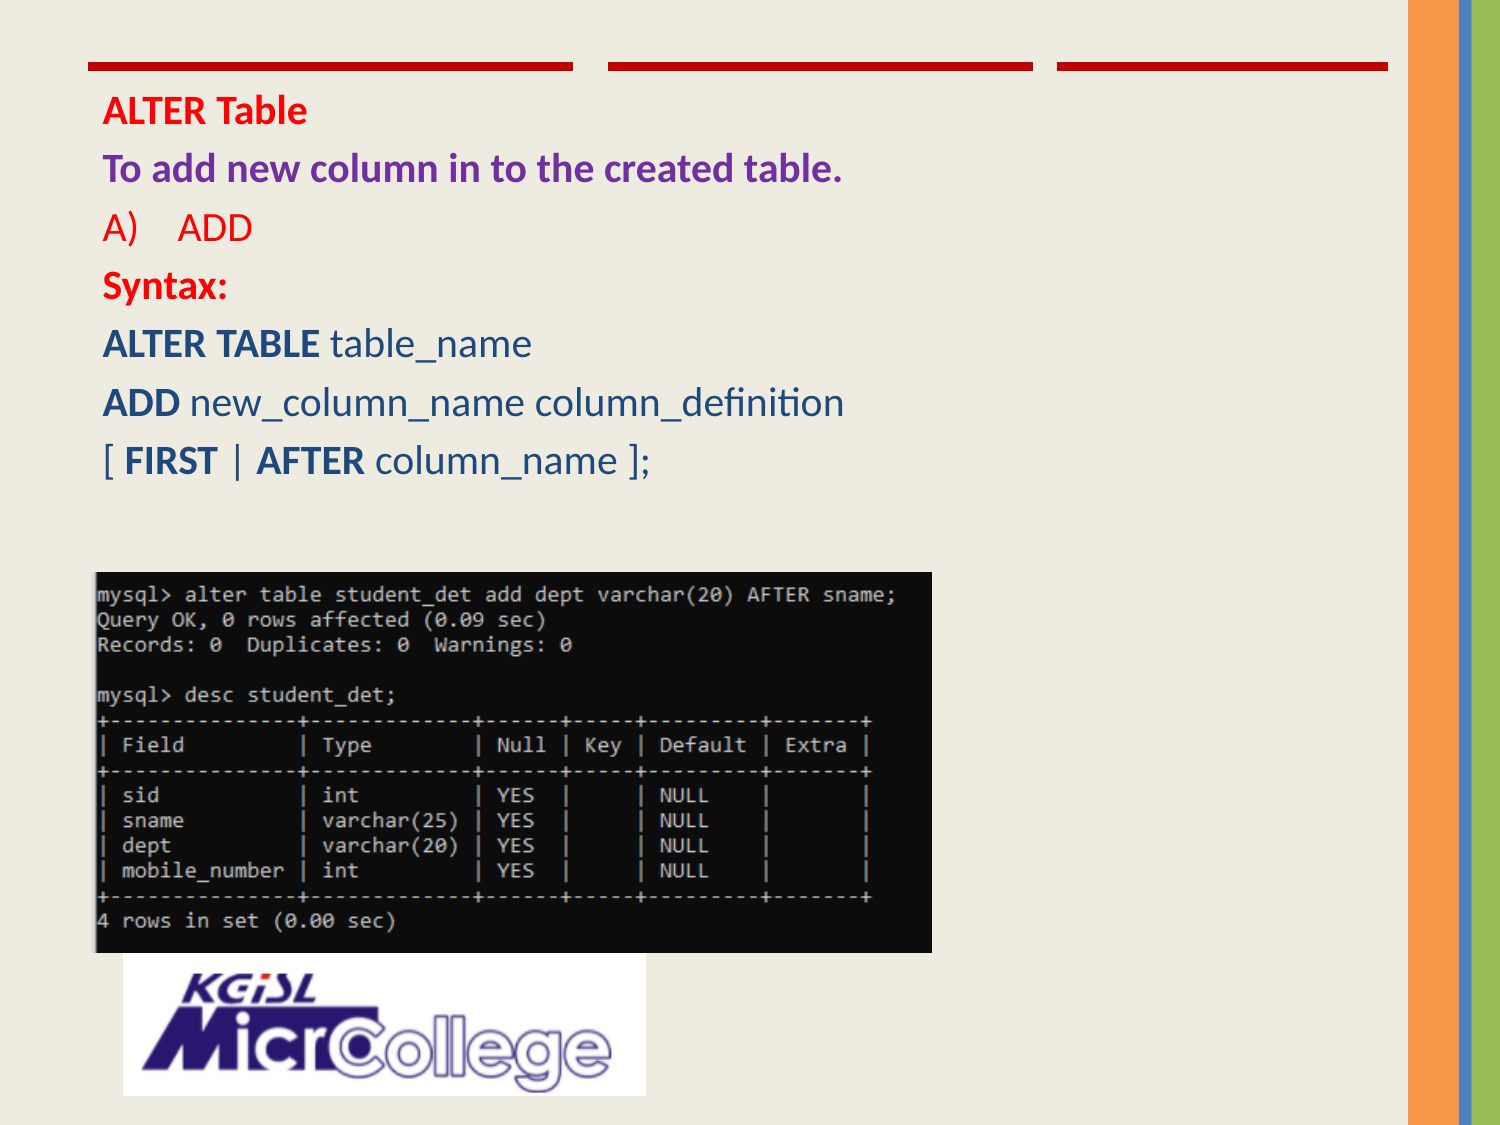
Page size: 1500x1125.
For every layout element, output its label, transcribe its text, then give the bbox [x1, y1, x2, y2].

picture [90, 572, 932, 1097]
list ALTER Table To add new column in to the created table. ADD Syntax: ALTER TABLE table_name ADD new_column_name column_definition [ FIRST | AFTER column_name ]; [87, 75, 1313, 1085]
